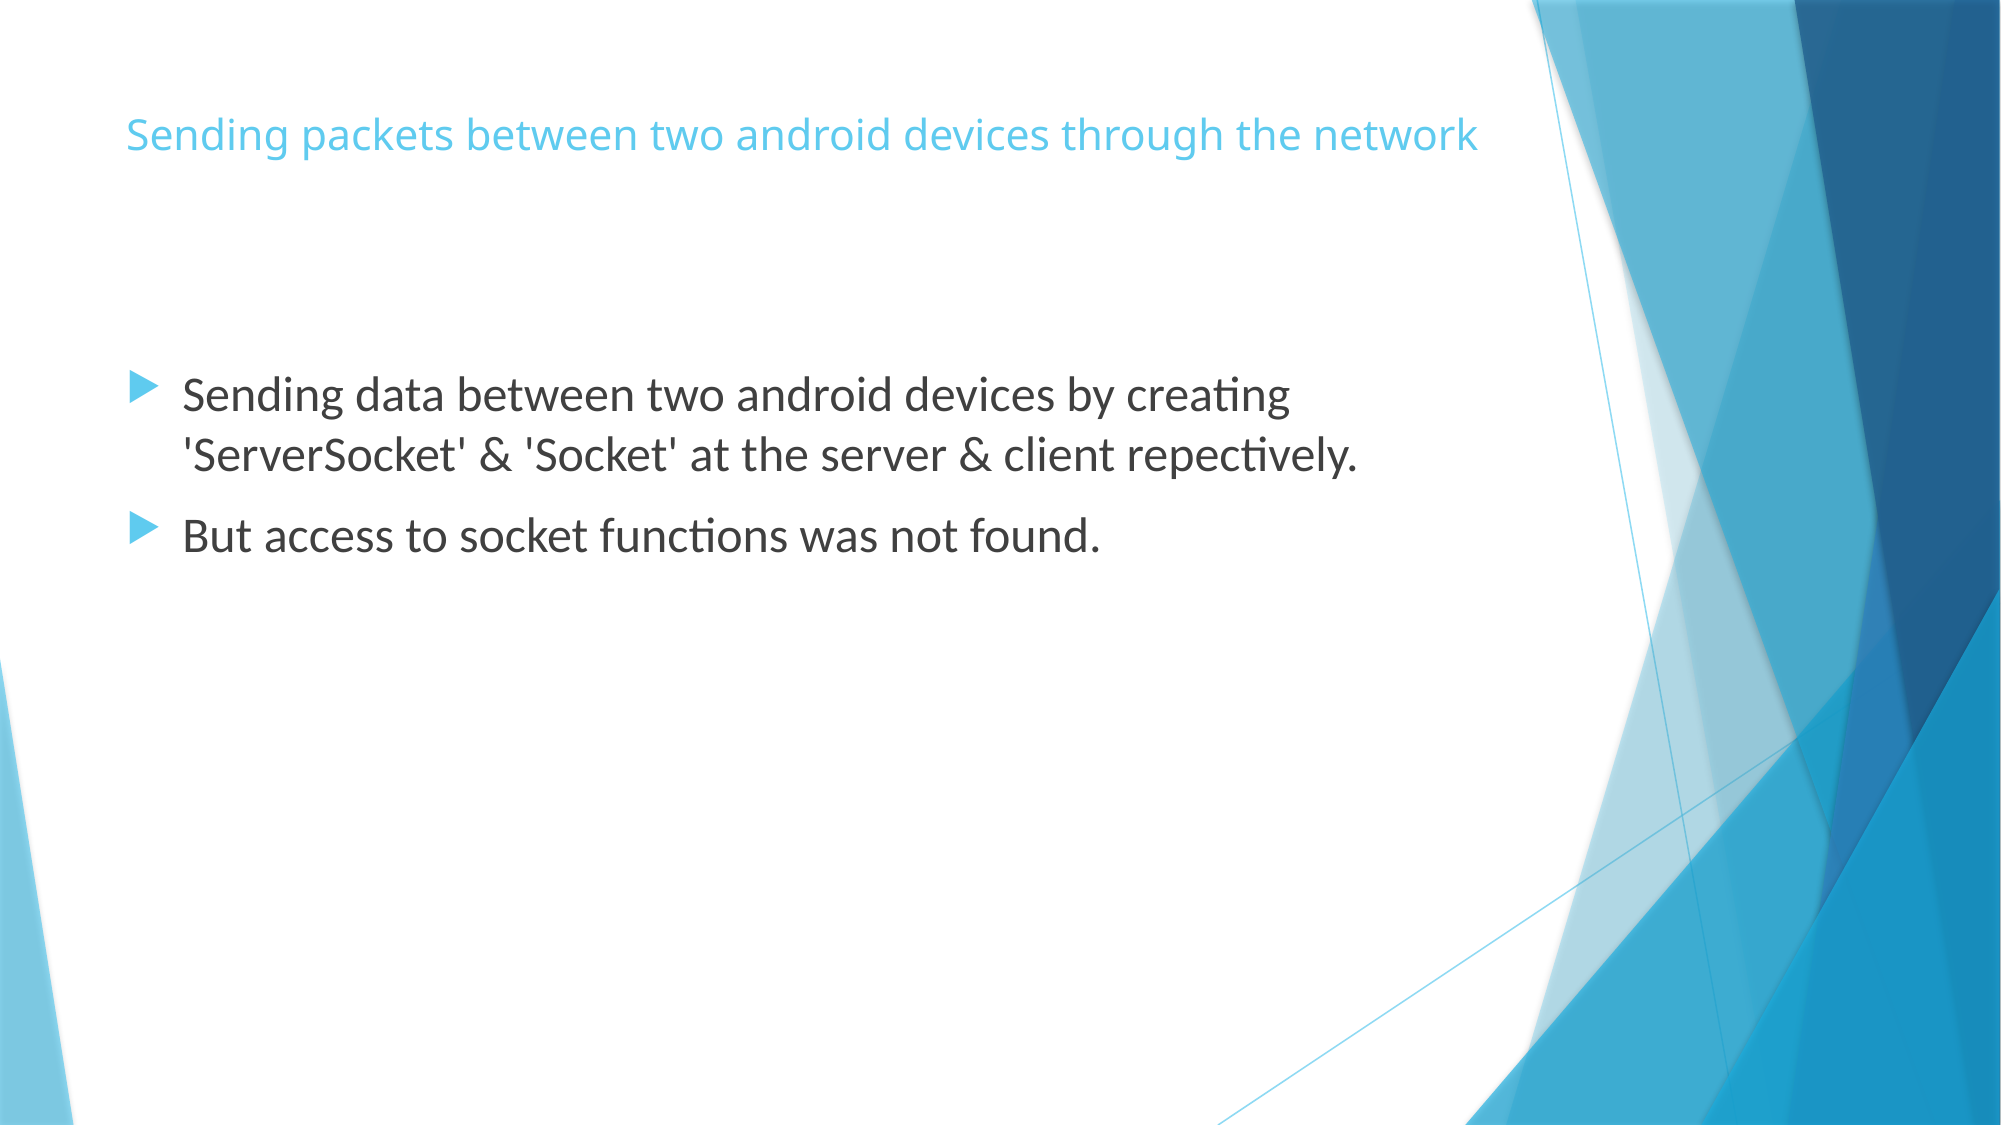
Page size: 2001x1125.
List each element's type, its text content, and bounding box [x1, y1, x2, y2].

title Sending packets between two android devices through the network [111, 99, 1522, 317]
list Sending data between two android devices by creating 'ServerSocket' & 'Socket' at the server & client repectively. But access to socket functions was not found. [111, 354, 1522, 992]
